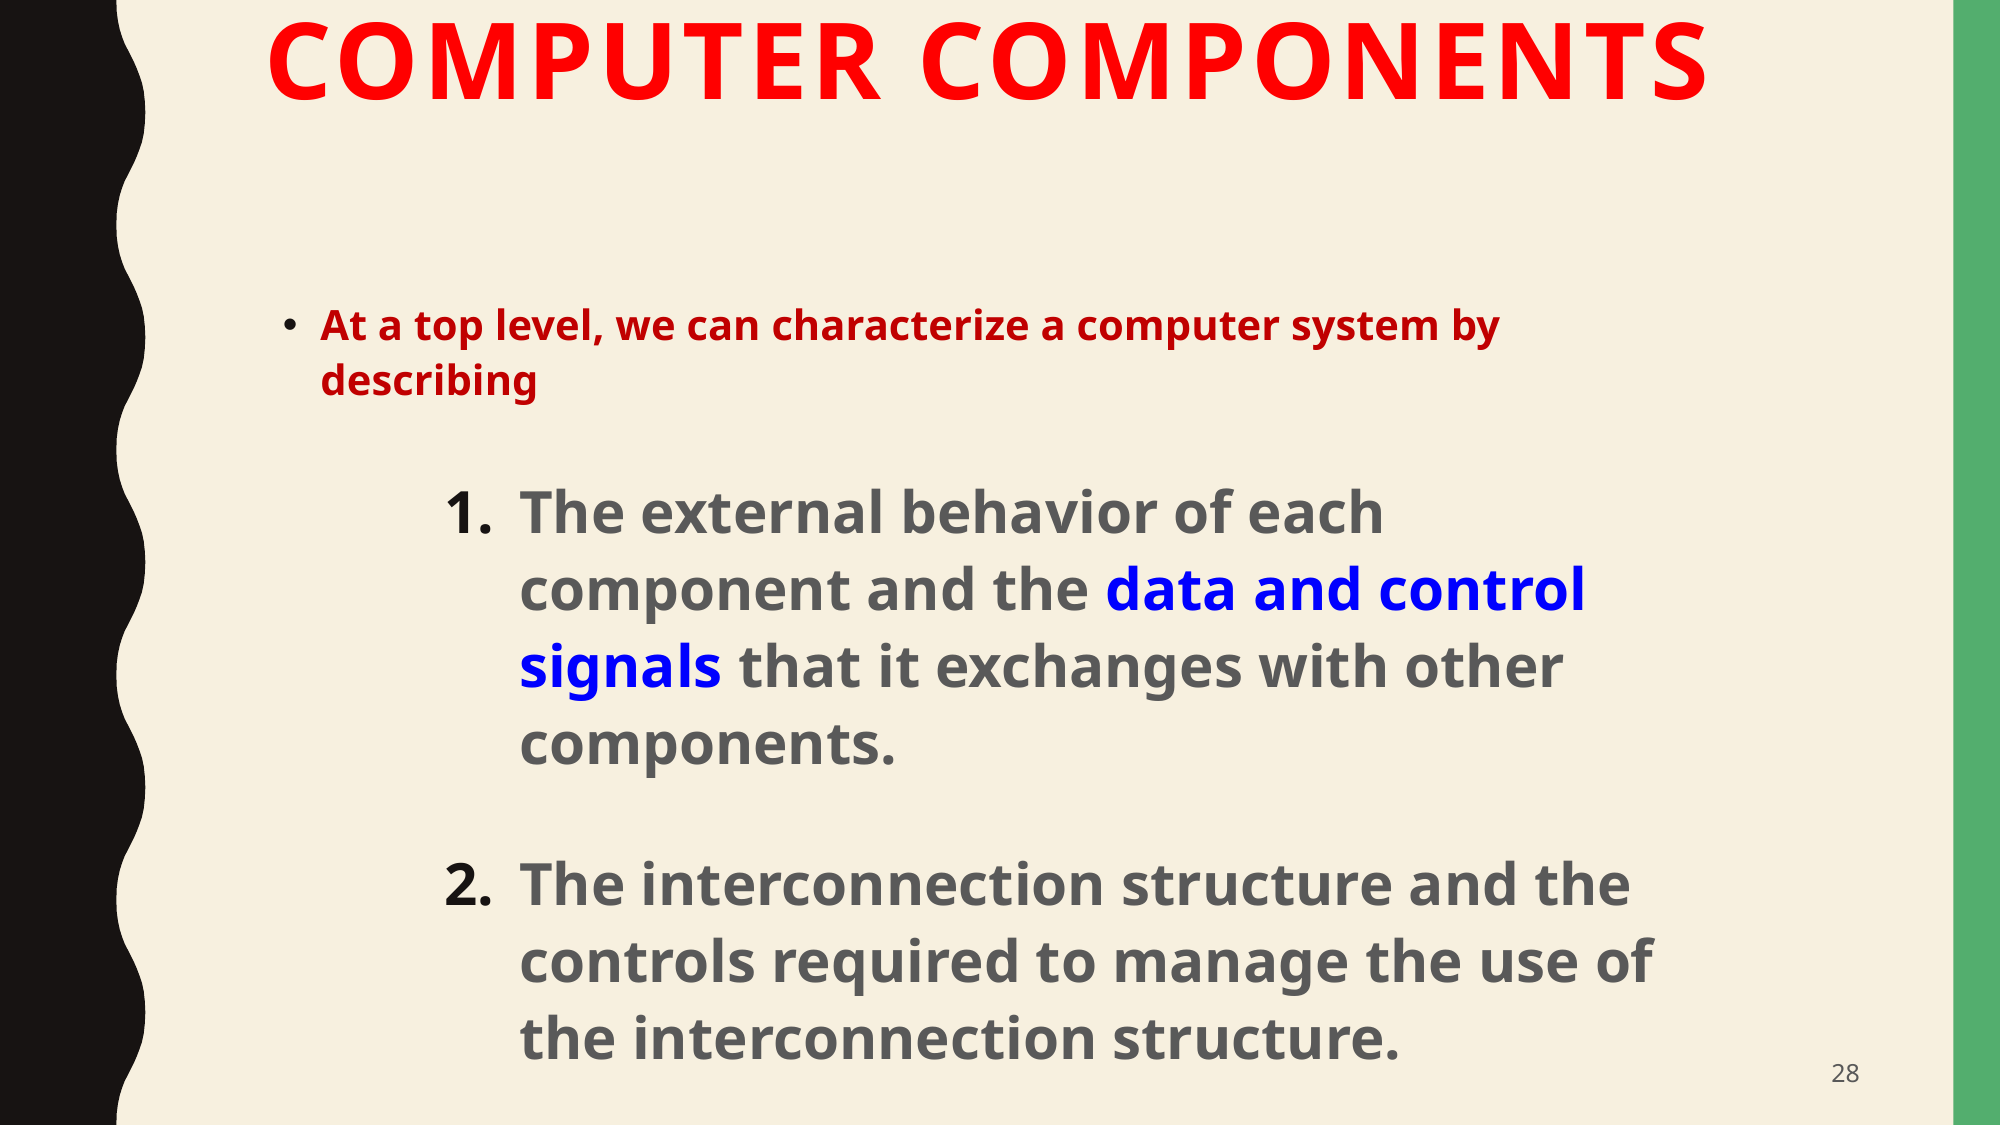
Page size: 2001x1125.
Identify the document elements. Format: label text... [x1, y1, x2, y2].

slide_number 28 [1412, 1045, 1875, 1103]
title Computer Components [249, 0, 1750, 220]
list At a top level, we can characterize a computer system by describing The external behavior of each component and the data and control signals that it exchanges with other components. The interconnection structure and the controls required to manage the use of the interconnection structure. [267, 286, 1715, 1102]
